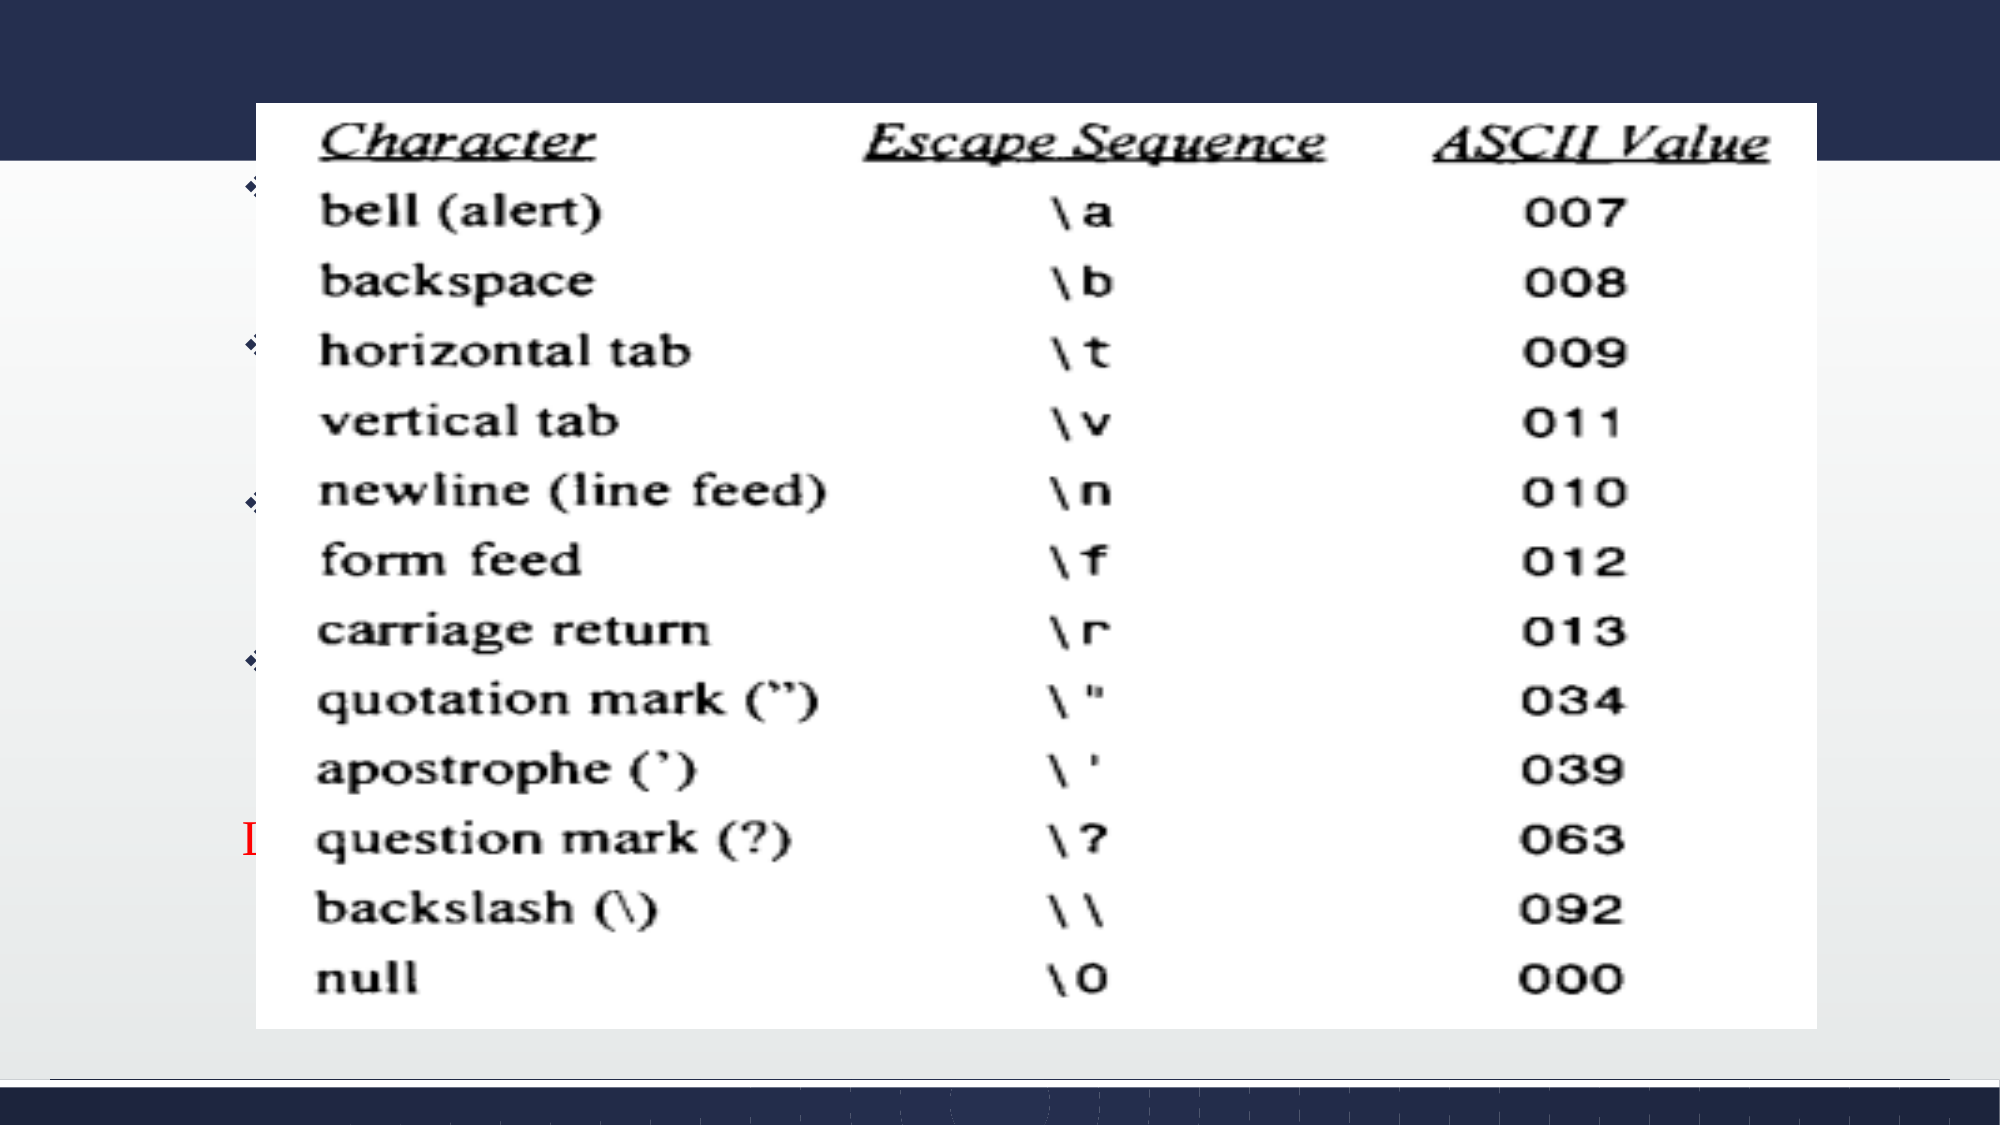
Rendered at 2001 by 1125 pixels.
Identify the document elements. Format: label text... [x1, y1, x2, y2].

picture [255, 103, 1817, 1029]
title Escape Sequences [0, 0, 2000, 161]
list Certain nonprinting characters, as well as the backslash (\) and the apostrophe ( ‘ ), can be expressed in terms of escape sequences. An escape sequence always begins with a backward slash and is followed by one or more special characters. For example, a line feed (LF), which is referred to as a newline in C, can be represented as \n. Such escape sequences always represent single characters, even though they are written in terms of two or more characters. Let see the example… [219, 160, 1780, 1086]
